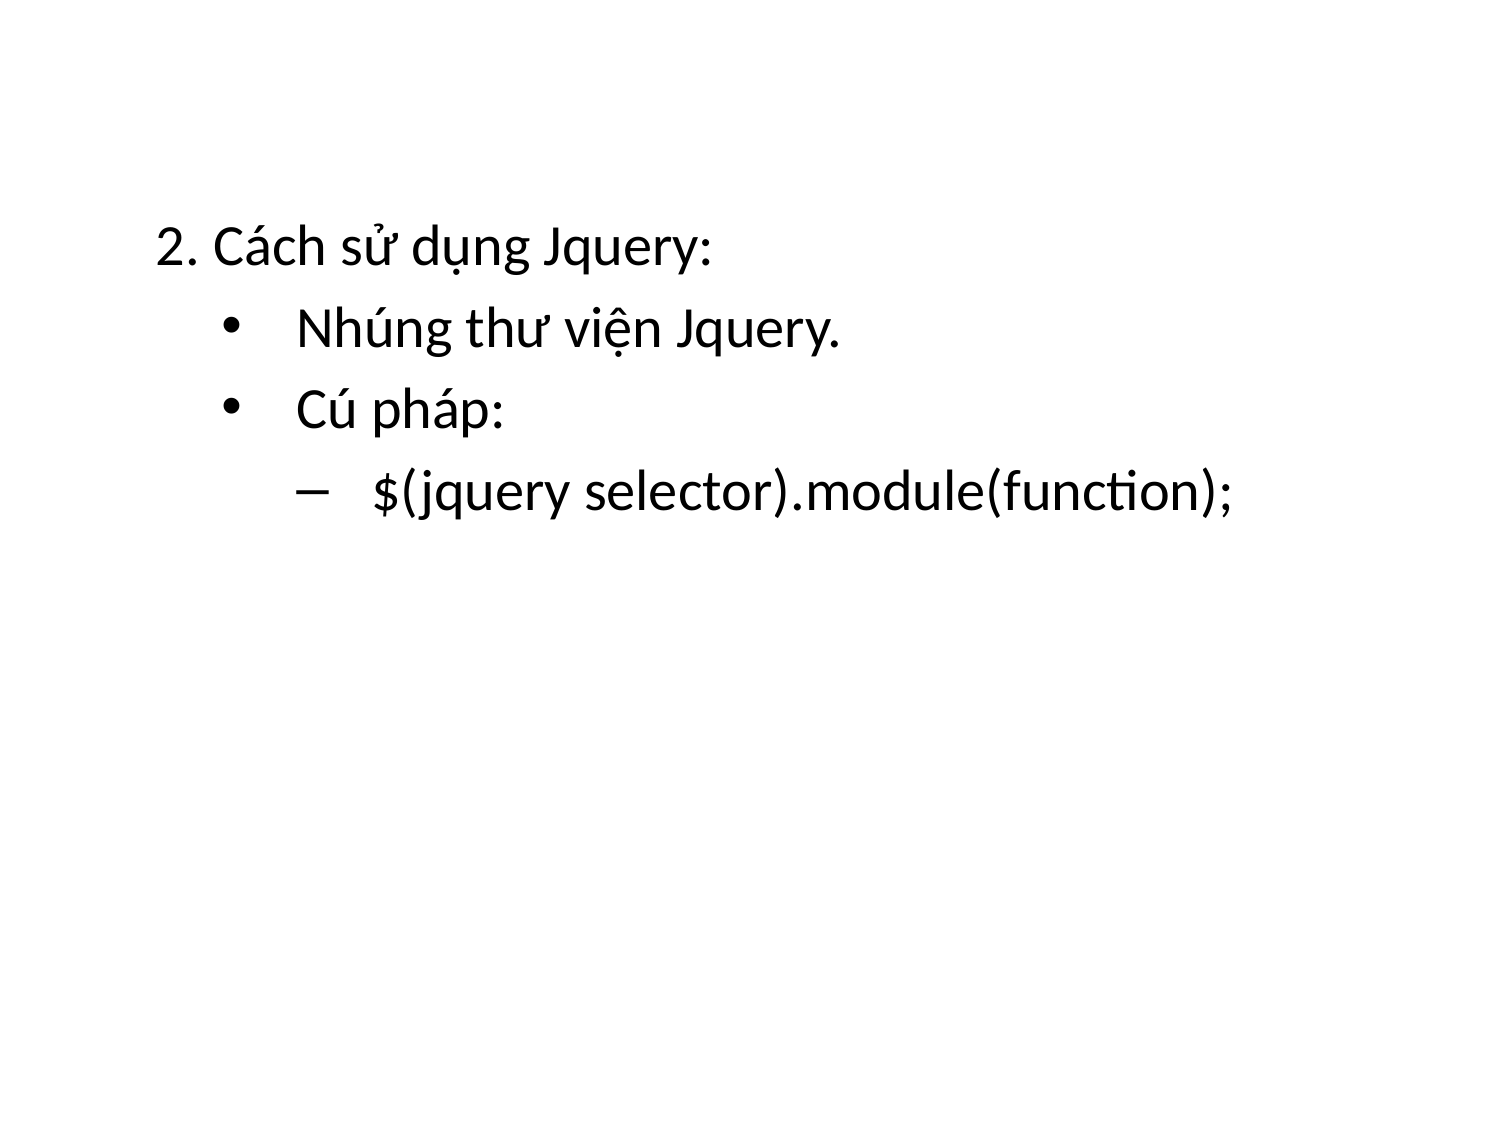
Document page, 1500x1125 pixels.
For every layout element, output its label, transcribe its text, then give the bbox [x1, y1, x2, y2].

list 2. Cách sử dụng Jquery: Nhúng thư viện Jquery. Cú pháp: $(jquery selector).module(function); [75, 200, 1425, 863]
